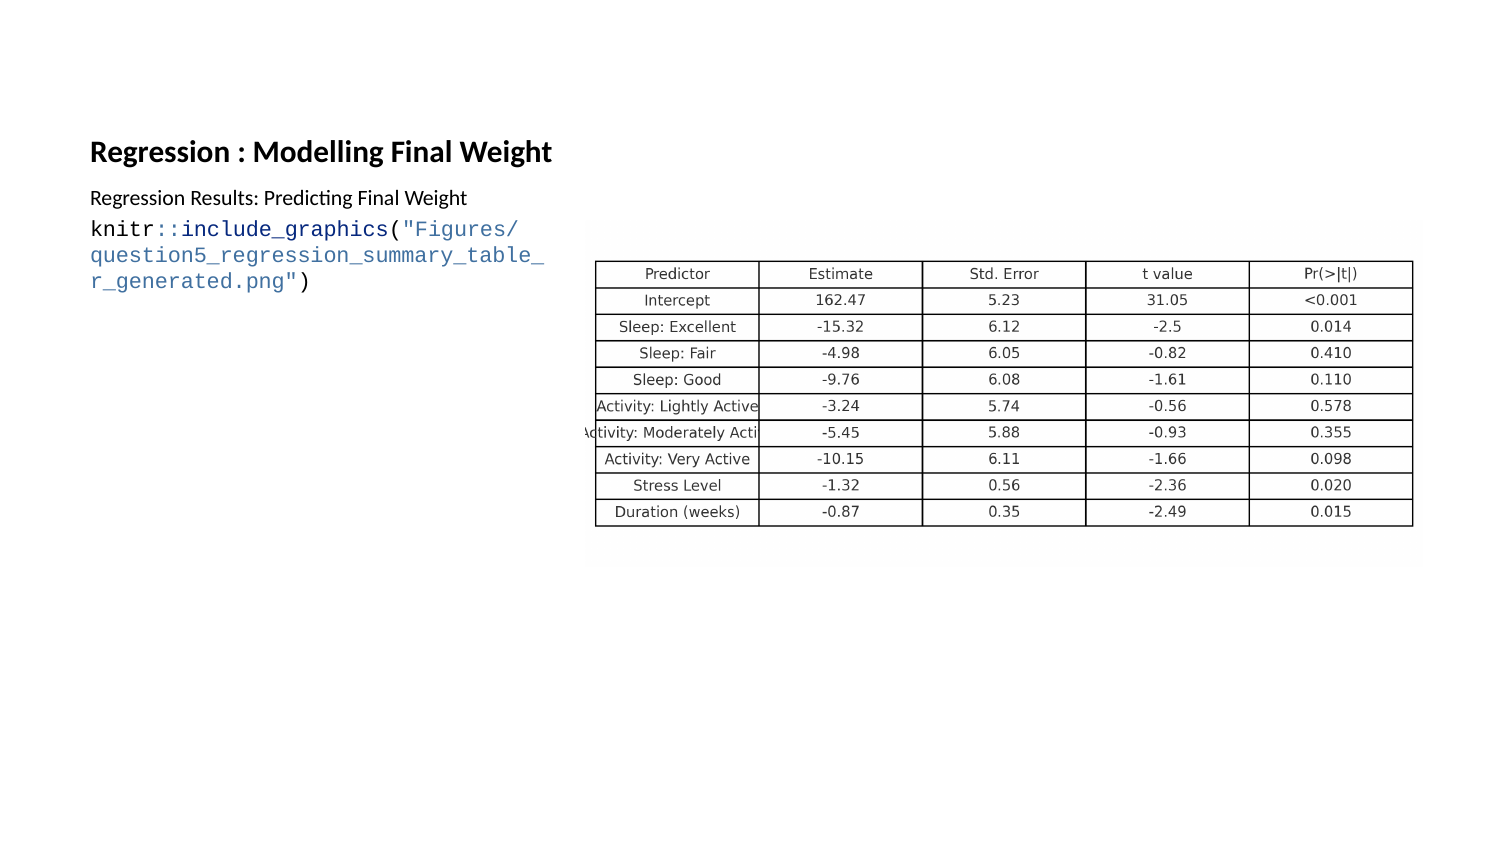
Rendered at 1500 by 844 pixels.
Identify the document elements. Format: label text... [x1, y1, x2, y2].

title Regression : Modelling Final Weight [75, 33, 569, 176]
list Regression Results: Predicting Final Weight knitr::include_graphics("Figures/question5_regression_summary_table_r_generated.png") [75, 176, 569, 754]
picture [585, 220, 1424, 567]
